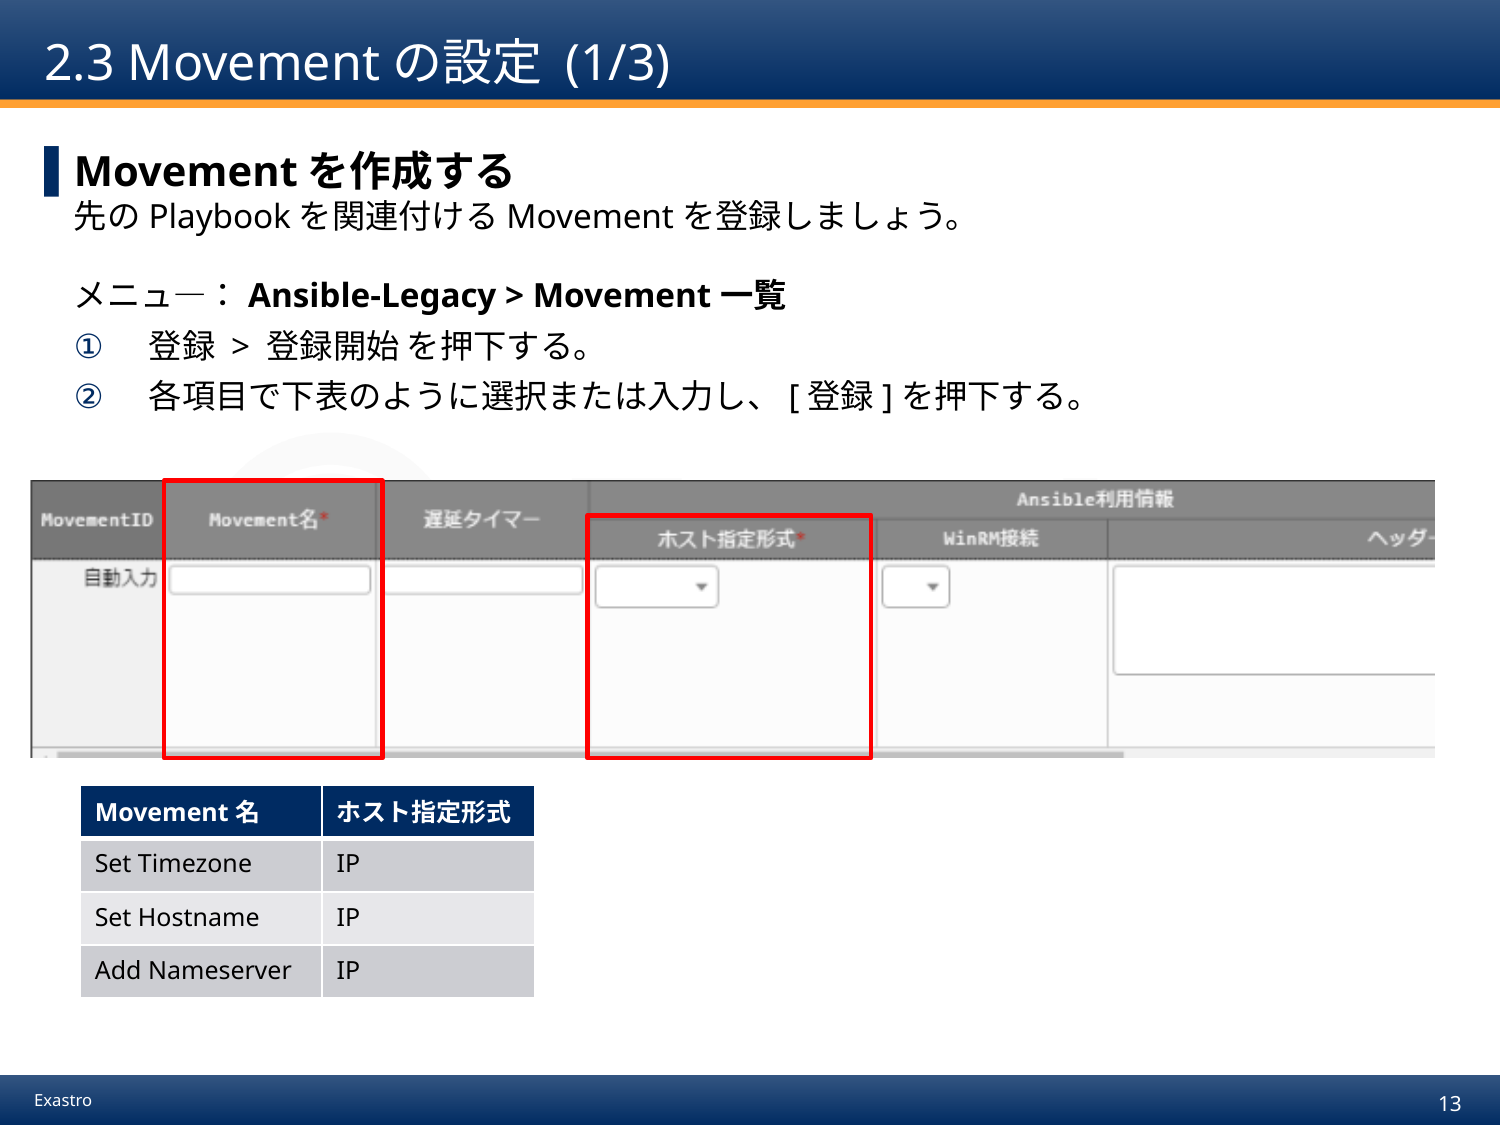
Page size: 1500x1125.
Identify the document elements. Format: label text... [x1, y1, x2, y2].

table_cell Set Timezone [81, 841, 321, 891]
table_cell IP [323, 841, 534, 891]
table_cell IP [323, 946, 534, 997]
title 2.3 Movementの設定 (1/3) [29, 19, 1471, 96]
table_cell Add Nameserver [81, 946, 321, 997]
picture [0, 0, 1500, 1125]
table_header Movement名 [81, 786, 321, 836]
table_cell IP [323, 893, 534, 944]
list Movementを作成する 先のPlaybookを関連付けるMovementを登録しましょう。 メニュ―：Ansible-Legacy > Movement一覧 登録 > 登録開始 を押下する。 各項目で下表のように選択または入力し、[登録]を押下する。 [29, 137, 1471, 1059]
table_header ホスト指定形式 [323, 786, 534, 836]
table_cell Set Hostname [81, 893, 321, 944]
